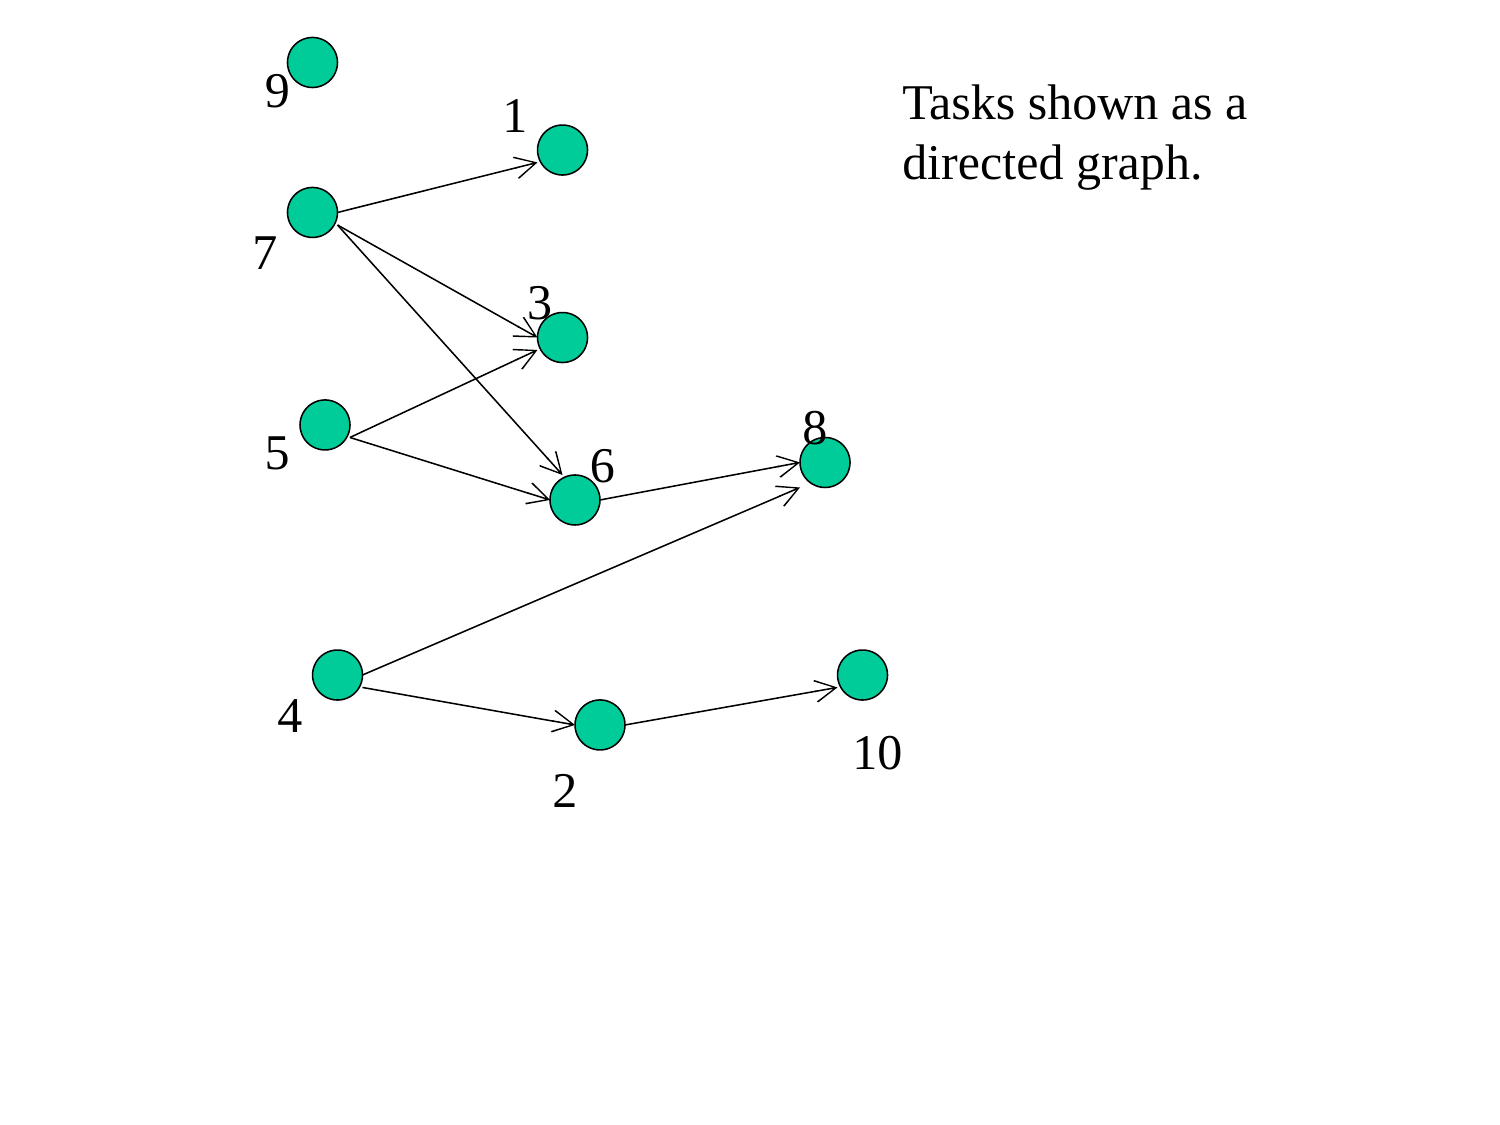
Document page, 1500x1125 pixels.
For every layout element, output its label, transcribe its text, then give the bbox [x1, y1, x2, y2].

text_box 7 [237, 212, 288, 288]
text_box 4 [262, 674, 313, 750]
text_box [575, 699, 625, 749]
text_box 10 [837, 712, 938, 788]
text_box Tasks shown as a directed graph. [887, 62, 1363, 198]
text_box [312, 650, 363, 701]
text_box [291, 37, 338, 88]
text_box [800, 463, 851, 488]
text_box [537, 315, 588, 363]
text_box [337, 156, 538, 213]
text_box [624, 680, 838, 726]
text_box 8 [787, 387, 863, 463]
text_box 3 [512, 262, 575, 338]
text_box 6 [575, 424, 625, 500]
text_box 2 [537, 749, 613, 825]
text_box [303, 399, 351, 450]
text_box [537, 125, 588, 176]
text_box [287, 187, 338, 238]
text_box [837, 650, 888, 701]
text_box [476, 379, 563, 475]
text_box 9 [249, 49, 300, 125]
text_box [349, 437, 550, 505]
text_box [362, 485, 800, 676]
text_box [550, 474, 600, 526]
text_box [362, 687, 575, 733]
text_box [350, 349, 538, 437]
text_box 1 [487, 74, 550, 150]
text_box 5 [249, 412, 313, 488]
